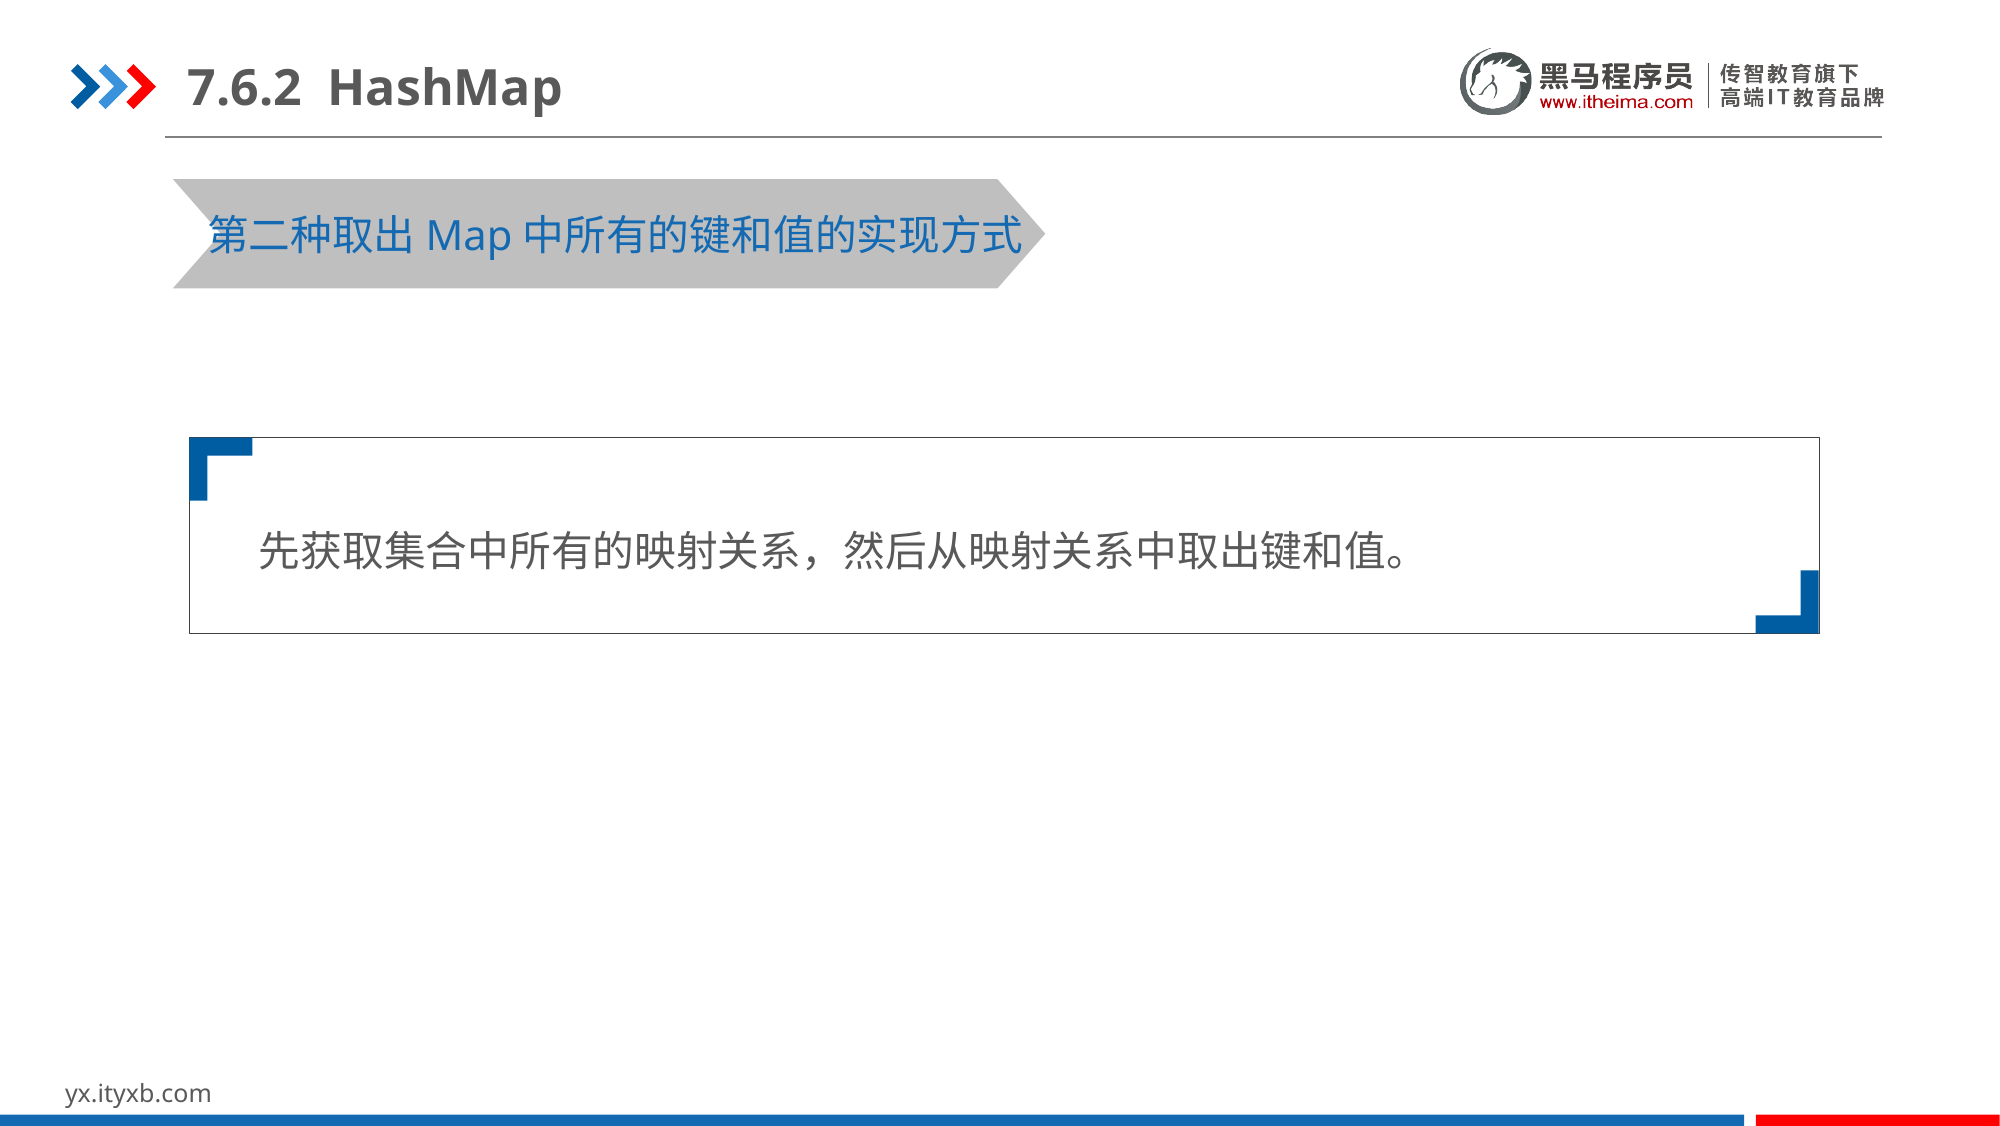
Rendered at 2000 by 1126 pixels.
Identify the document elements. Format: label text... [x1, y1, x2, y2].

text_box [172, 179, 1017, 201]
text_box 第二种取出Map中所有的键和值的实现方式 [192, 201, 1039, 266]
picture [1460, 48, 1887, 115]
text_box [1754, 568, 1821, 636]
text_box 7.6.2 HashMap [187, 43, 954, 127]
text_box [172, 266, 1018, 289]
text_box [187, 436, 254, 503]
text_box [1039, 226, 1046, 241]
text_box [187, 436, 1821, 635]
